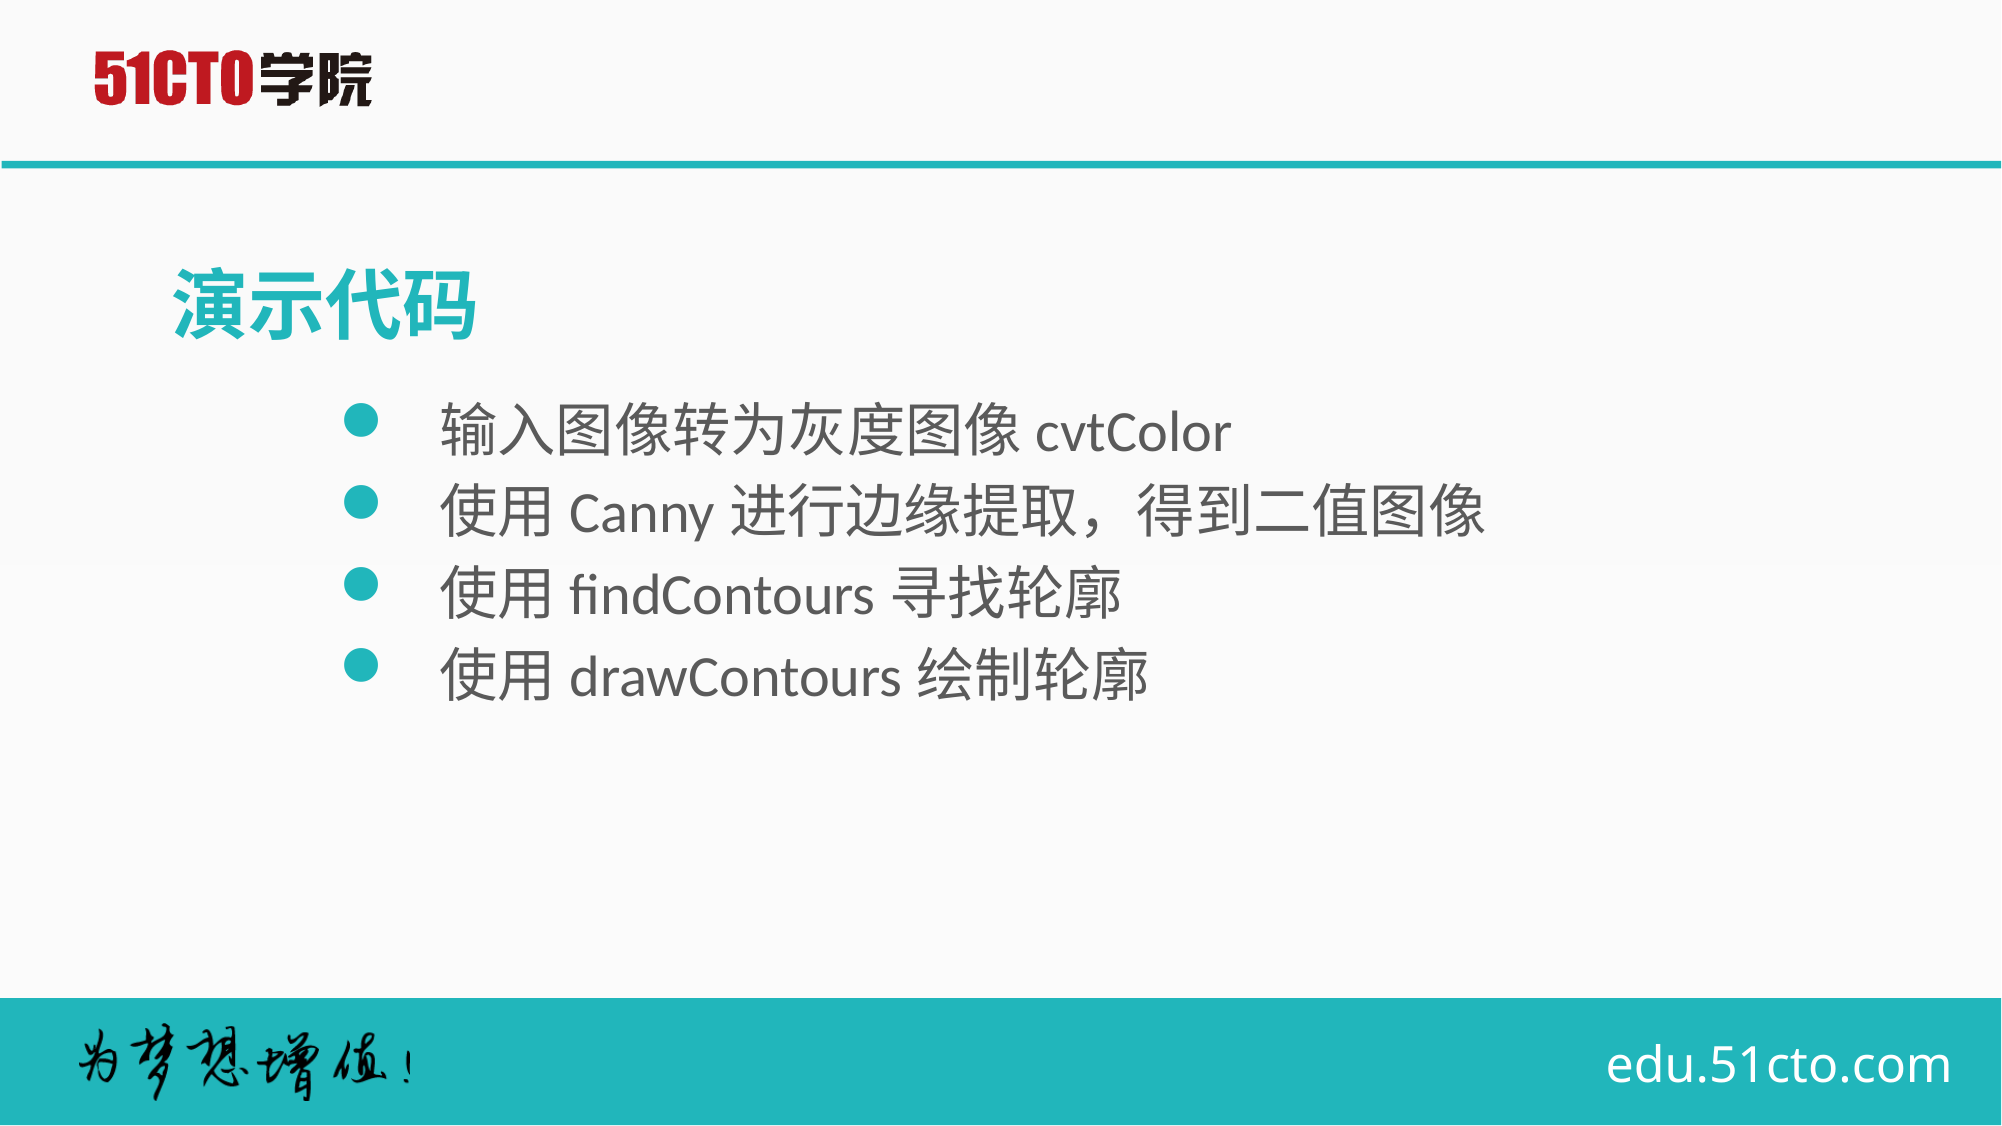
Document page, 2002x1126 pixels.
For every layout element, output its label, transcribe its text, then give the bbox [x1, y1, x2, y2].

title 演示代码 [156, 243, 1831, 362]
picture [79, 1023, 410, 1101]
list 输入图像转为灰度图像cvtColor 使用Canny进行边缘提取，得到二值图像 使用findContours寻找轮廓 使用drawContours绘制轮廓 [161, 385, 1828, 870]
picture [90, 42, 375, 111]
